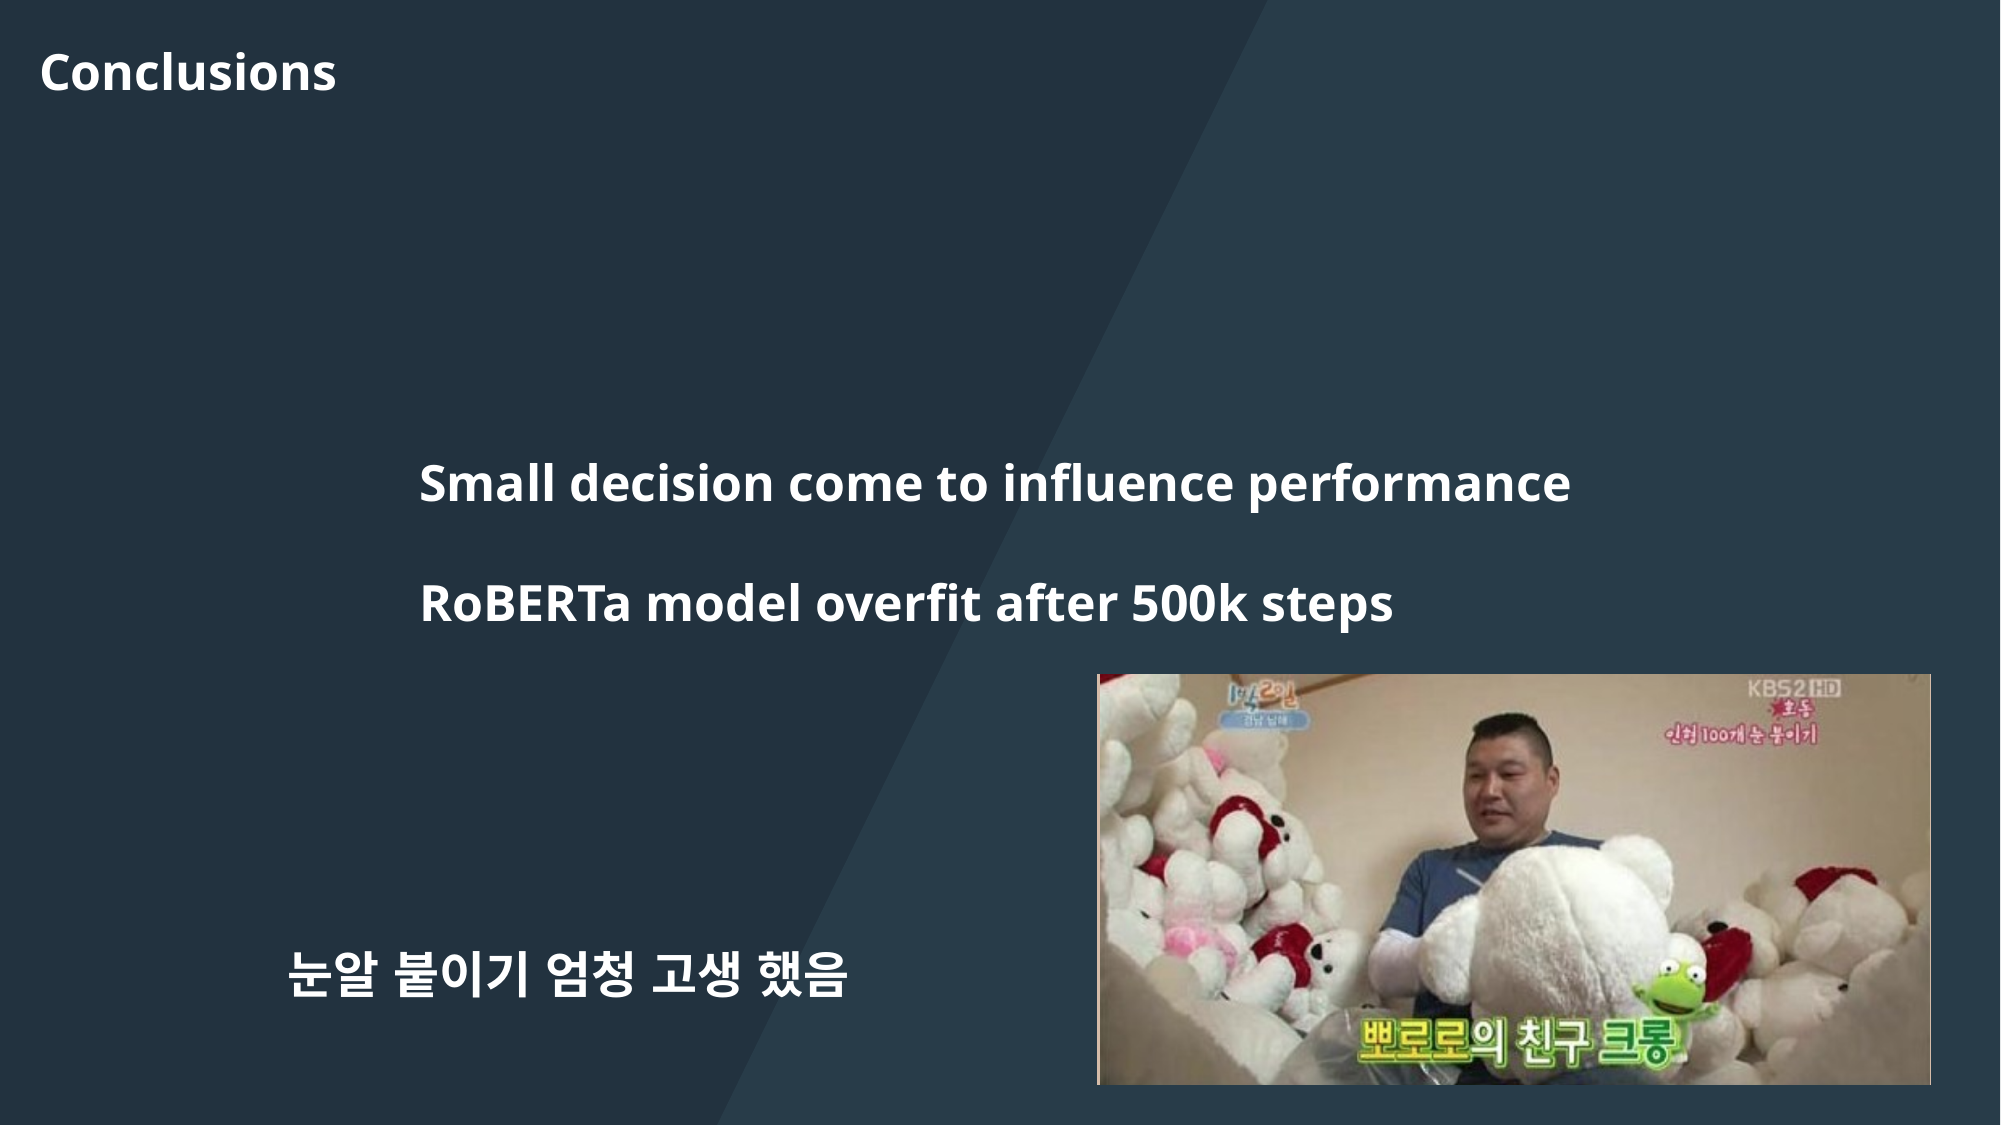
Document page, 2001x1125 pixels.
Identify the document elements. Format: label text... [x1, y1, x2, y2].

text_box 눈알 붙이기 엄청 고생 했음 [272, 936, 1006, 1012]
text_box Small decision come to influence performance RoBERTa model overfit after 500k steps [404, 443, 1790, 639]
picture [1096, 674, 1931, 1085]
text_box Conclusions [24, 33, 352, 108]
